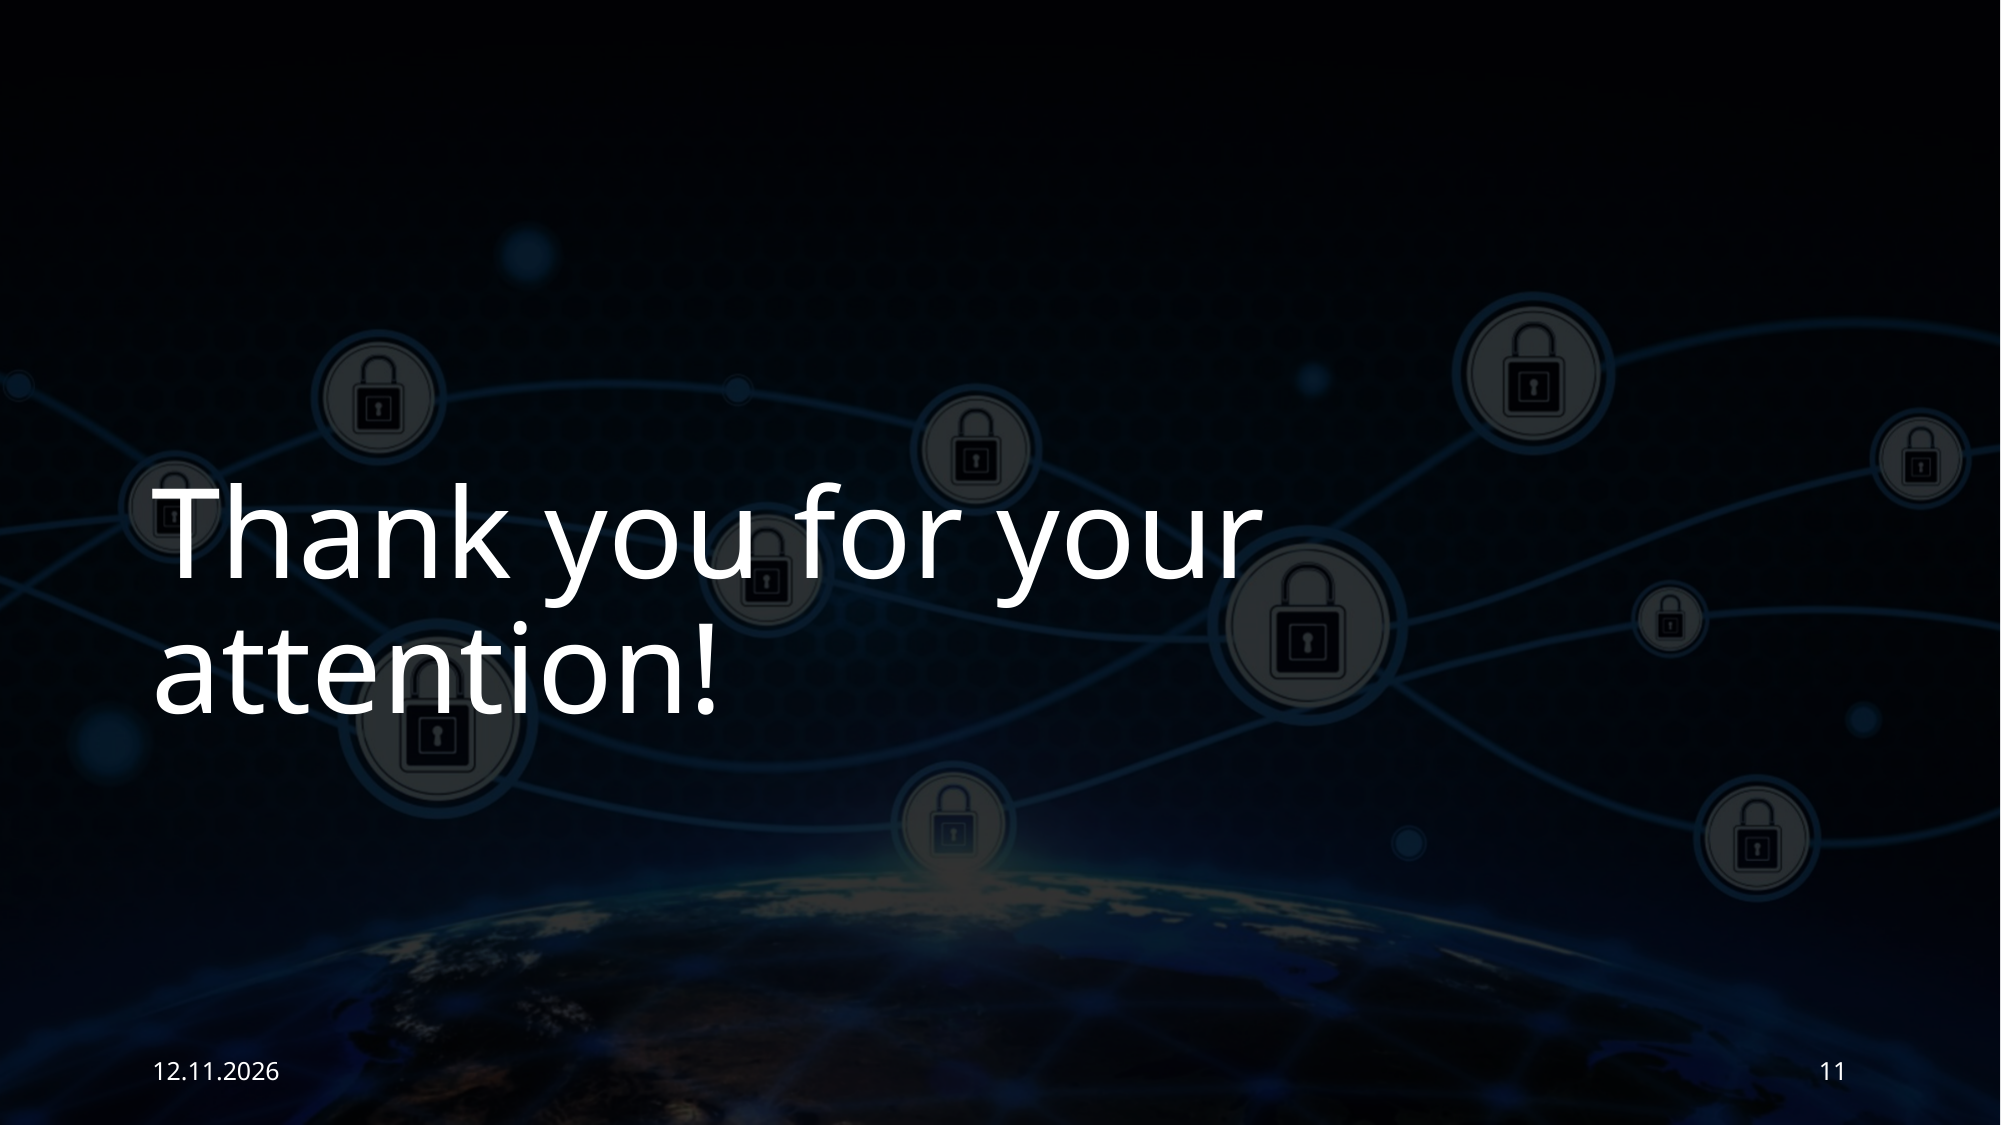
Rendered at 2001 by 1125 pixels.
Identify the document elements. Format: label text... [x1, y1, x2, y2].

slide_number 11 [1412, 1042, 1863, 1103]
picture [0, 0, 2001, 1125]
title Thank you for your attention! [136, 280, 1862, 749]
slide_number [137, 1042, 588, 1103]
